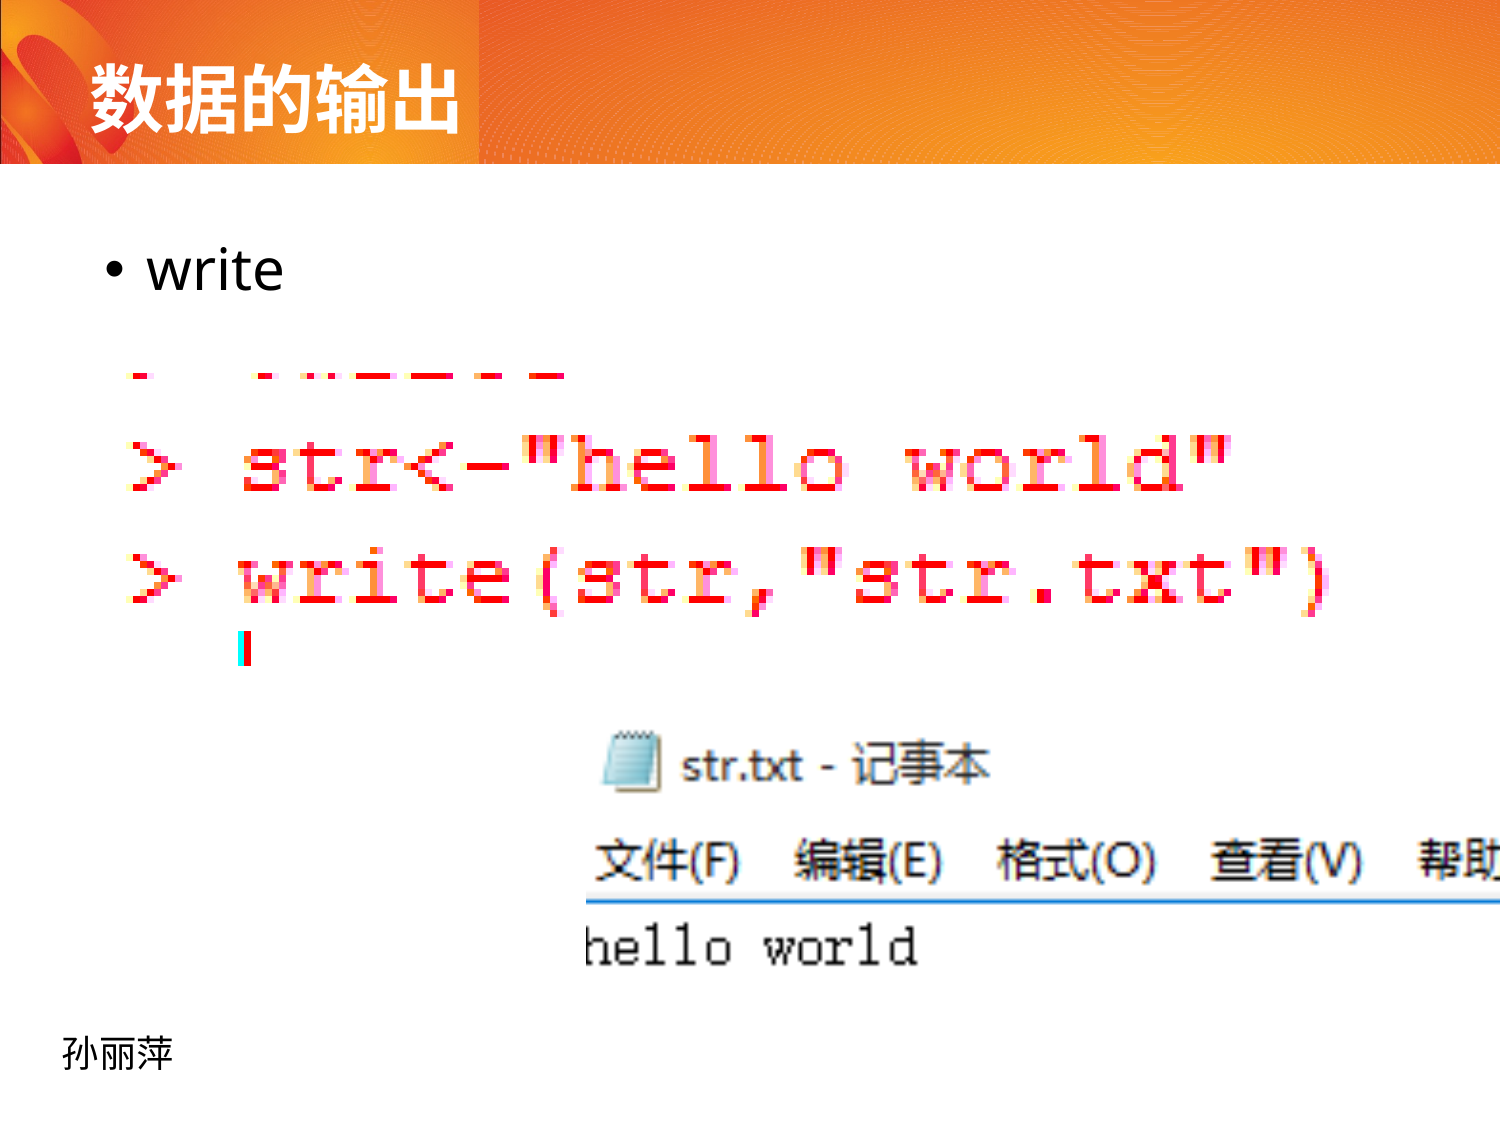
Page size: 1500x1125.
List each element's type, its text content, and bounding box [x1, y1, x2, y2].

list write [75, 232, 1425, 975]
picture [586, 717, 1500, 1112]
picture [0, 0, 1500, 164]
title 数据的输出 [75, 45, 1425, 167]
picture [99, 373, 1500, 666]
